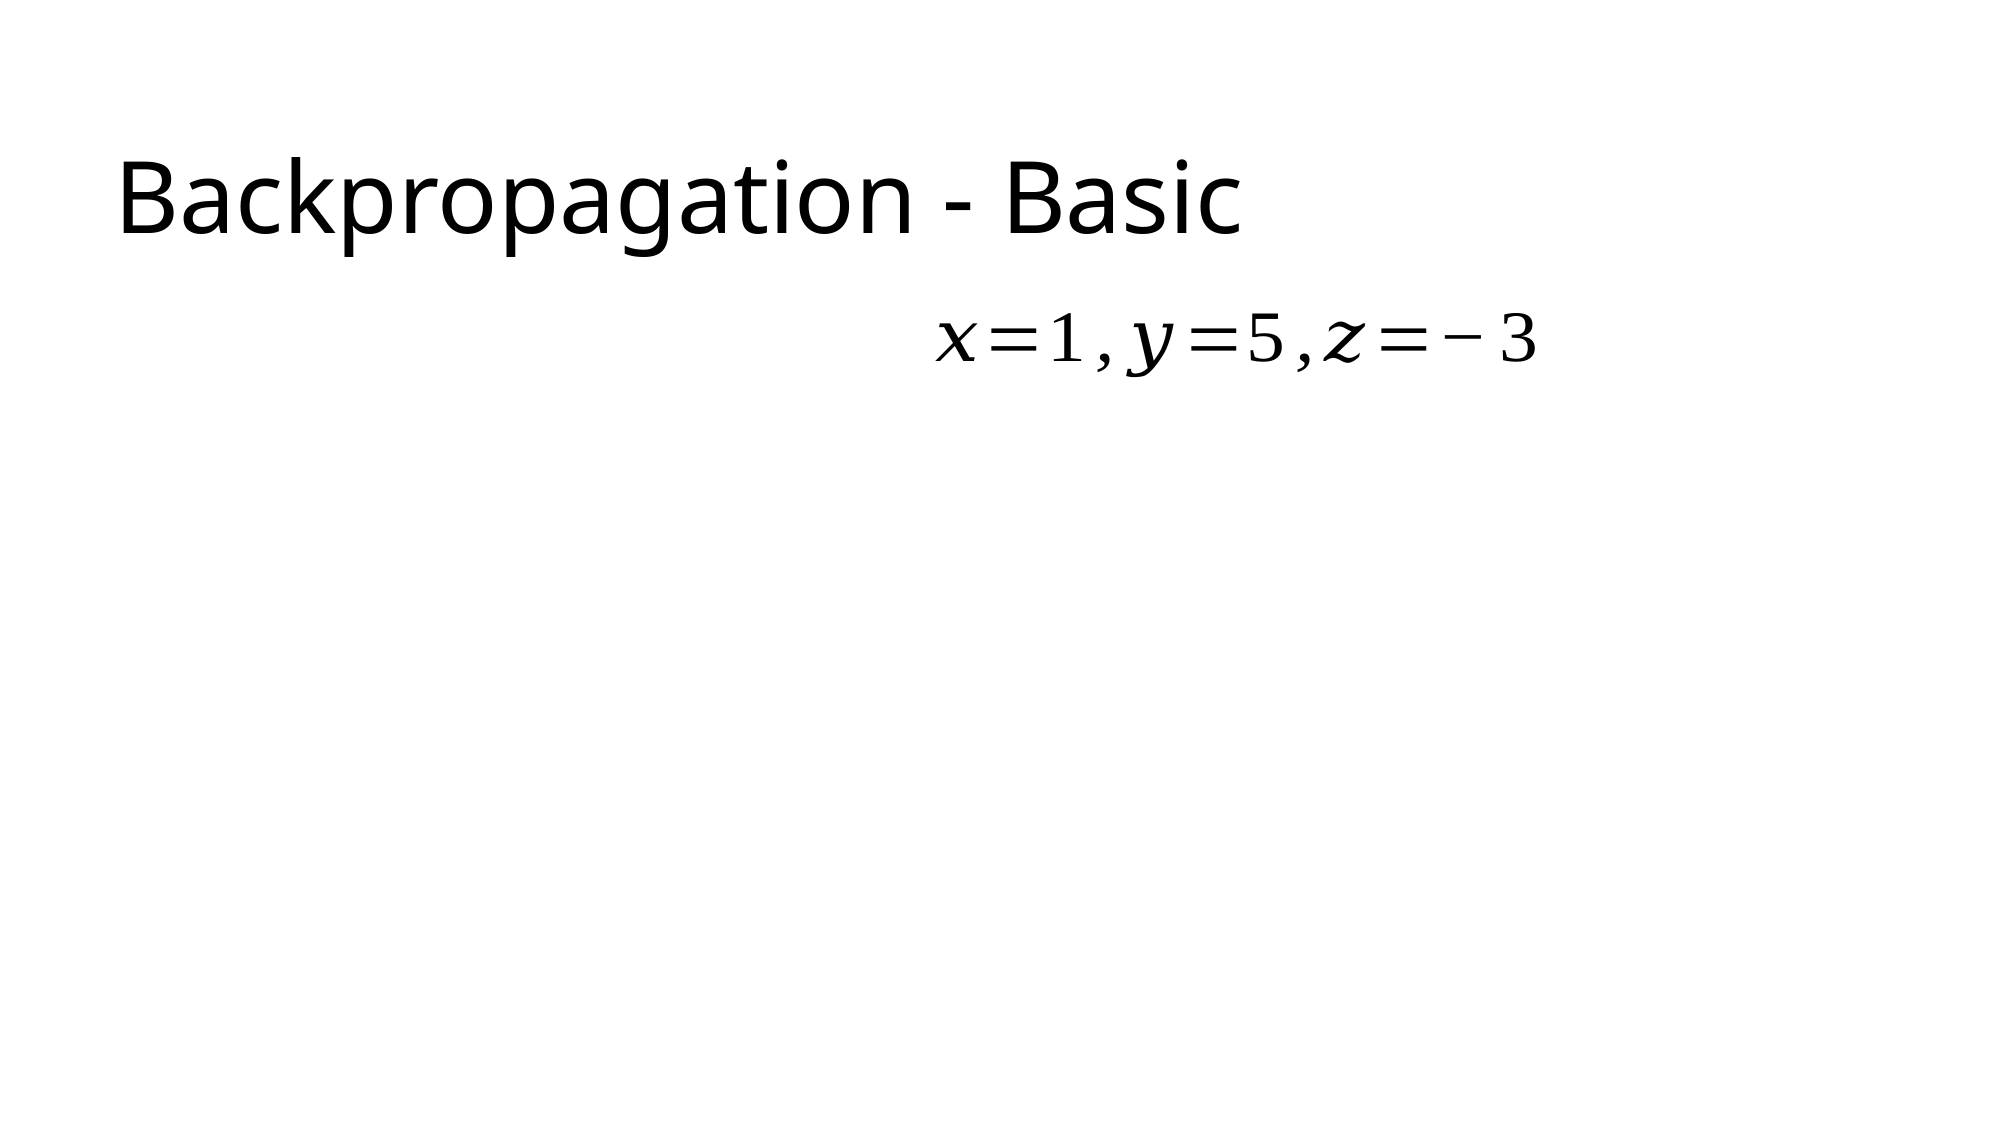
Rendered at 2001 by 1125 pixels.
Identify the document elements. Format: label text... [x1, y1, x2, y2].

text_box Backpropagation - Basic [99, 125, 1425, 261]
